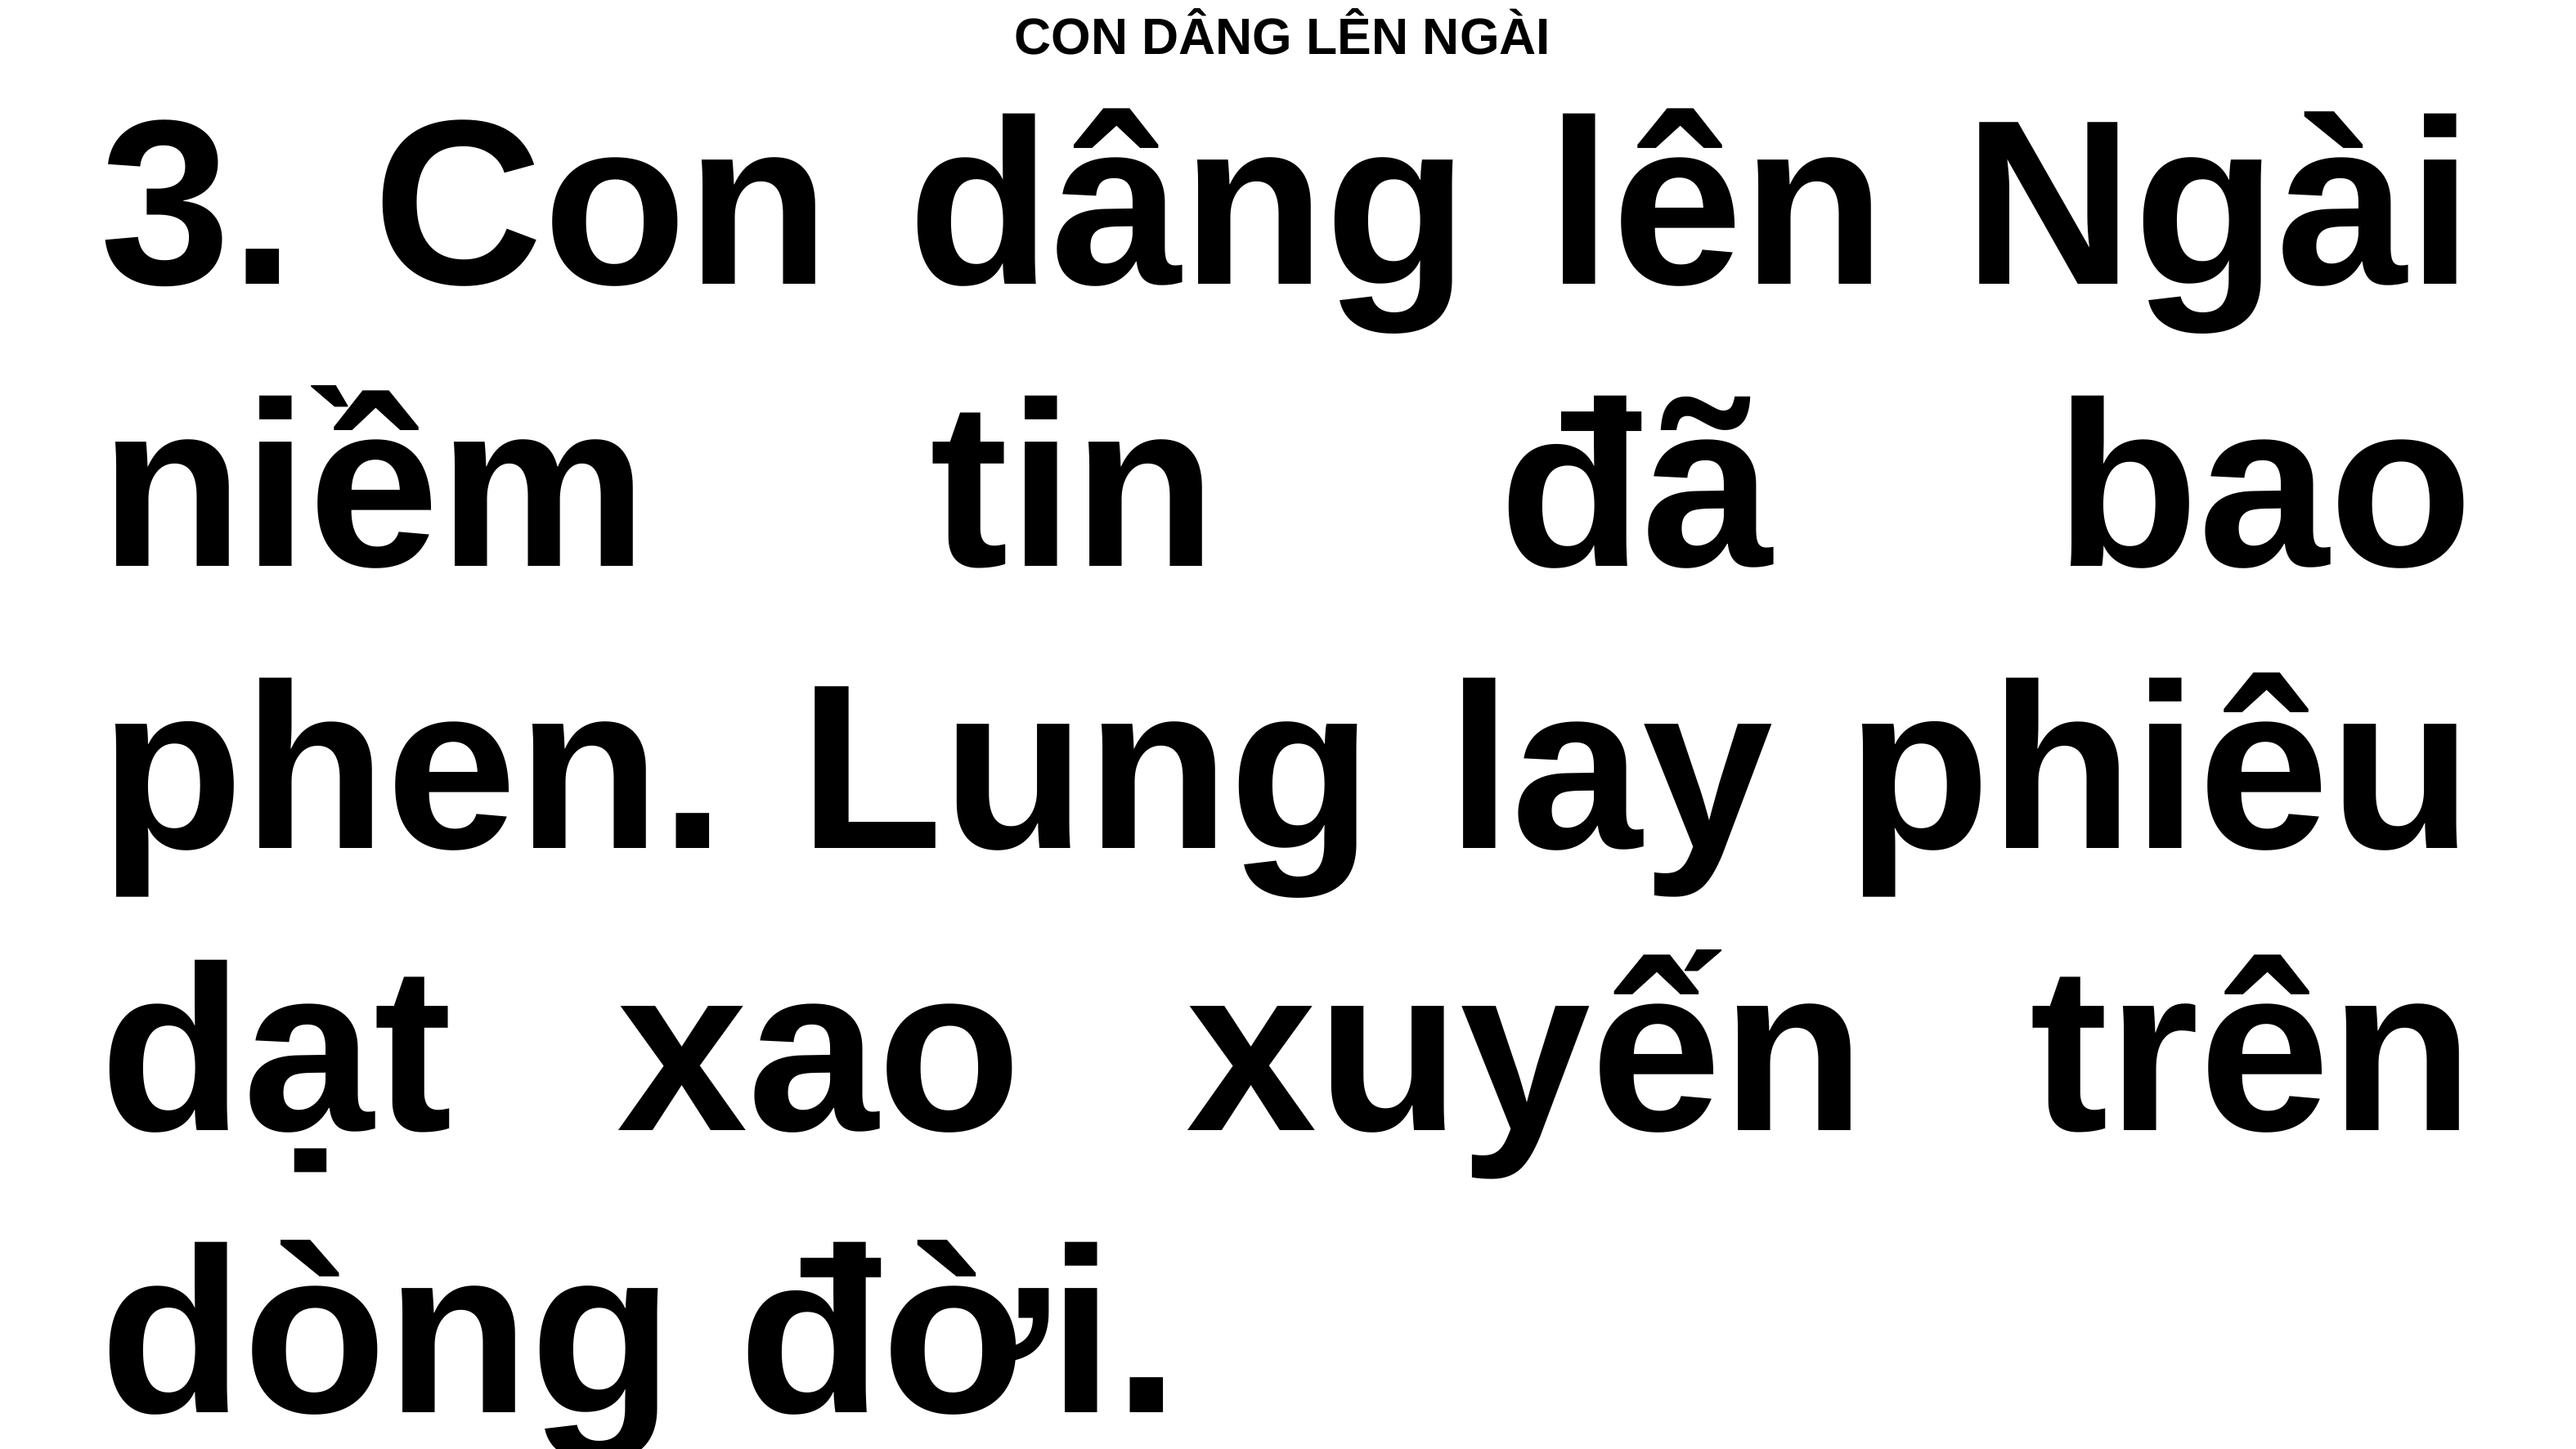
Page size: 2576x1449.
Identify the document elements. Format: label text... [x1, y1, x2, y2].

title CON DÂNG LÊN NGÀI [195, 0, 2370, 39]
list 3. Con dâng lên Ngài niềm tin đã bao phen. Lung lay phiêu dạt xao xuyến trên dòng đời. [80, 39, 2496, 1290]
